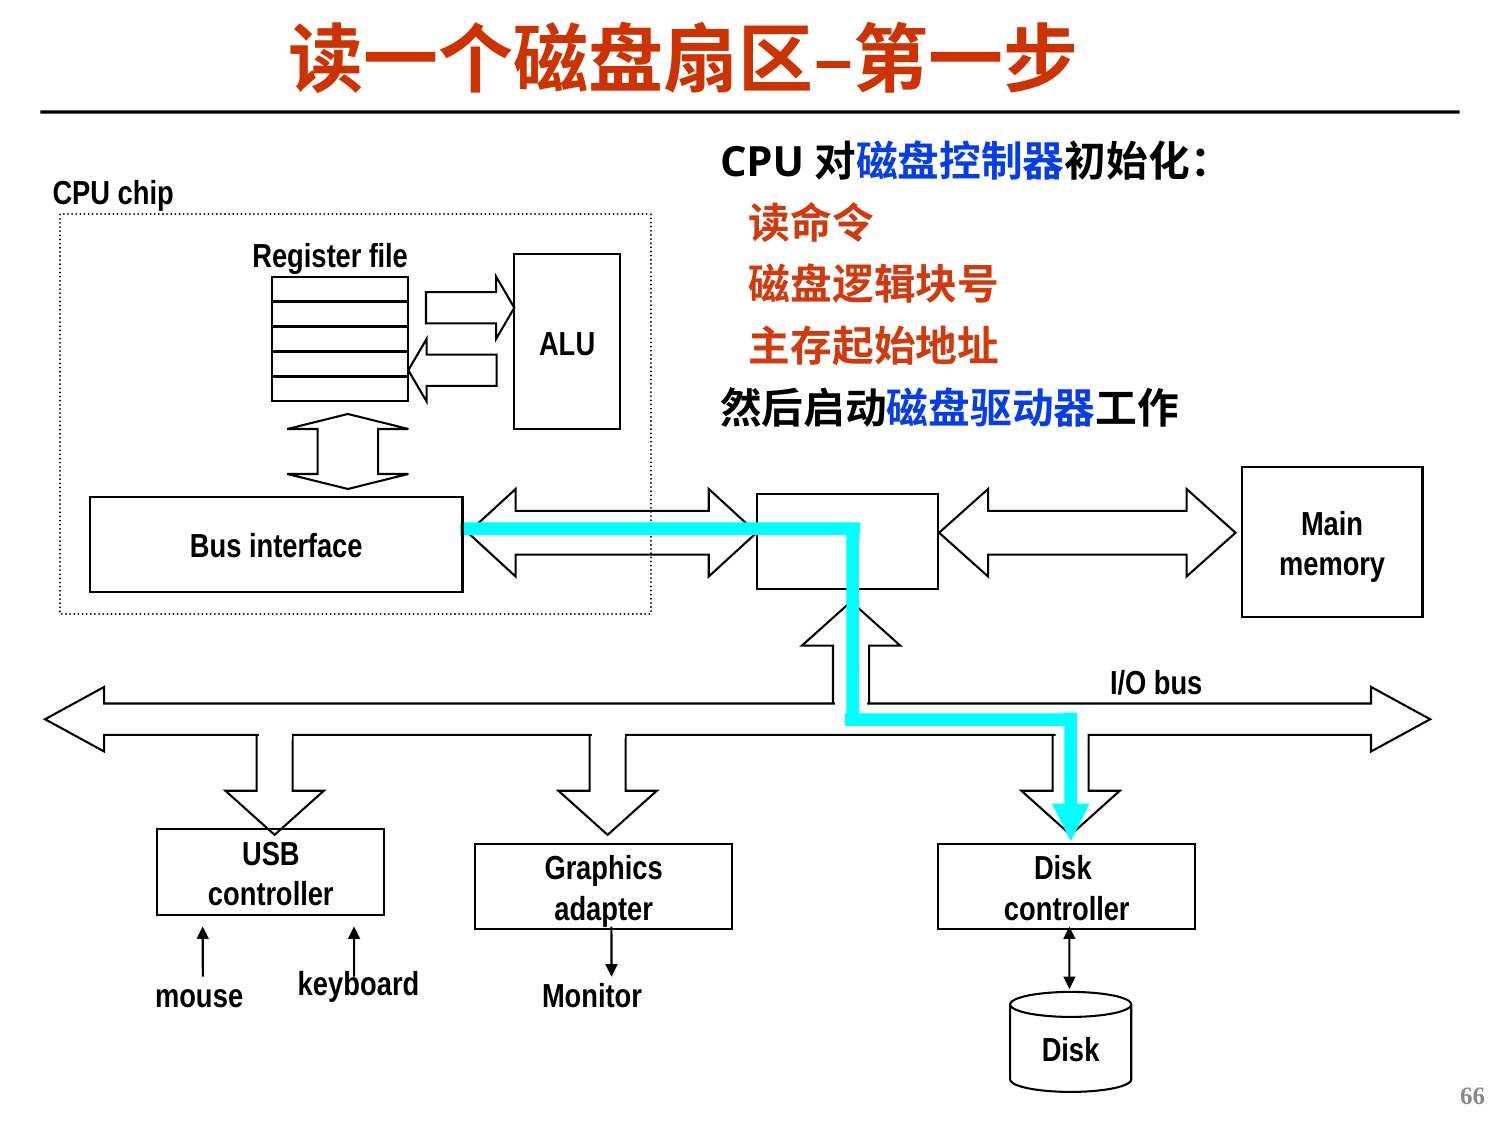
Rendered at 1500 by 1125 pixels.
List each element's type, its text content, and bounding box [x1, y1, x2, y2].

slide_number 66 [1162, 1065, 1500, 1125]
title 读一个磁盘扇区–第一步 [60, 15, 1307, 110]
text_box CPU对磁盘控制器初始化： 读命令 磁盘逻辑块号 主存起始地址 然后启动磁盘驱动器工作 [705, 120, 1368, 163]
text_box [37, 163, 1431, 1092]
